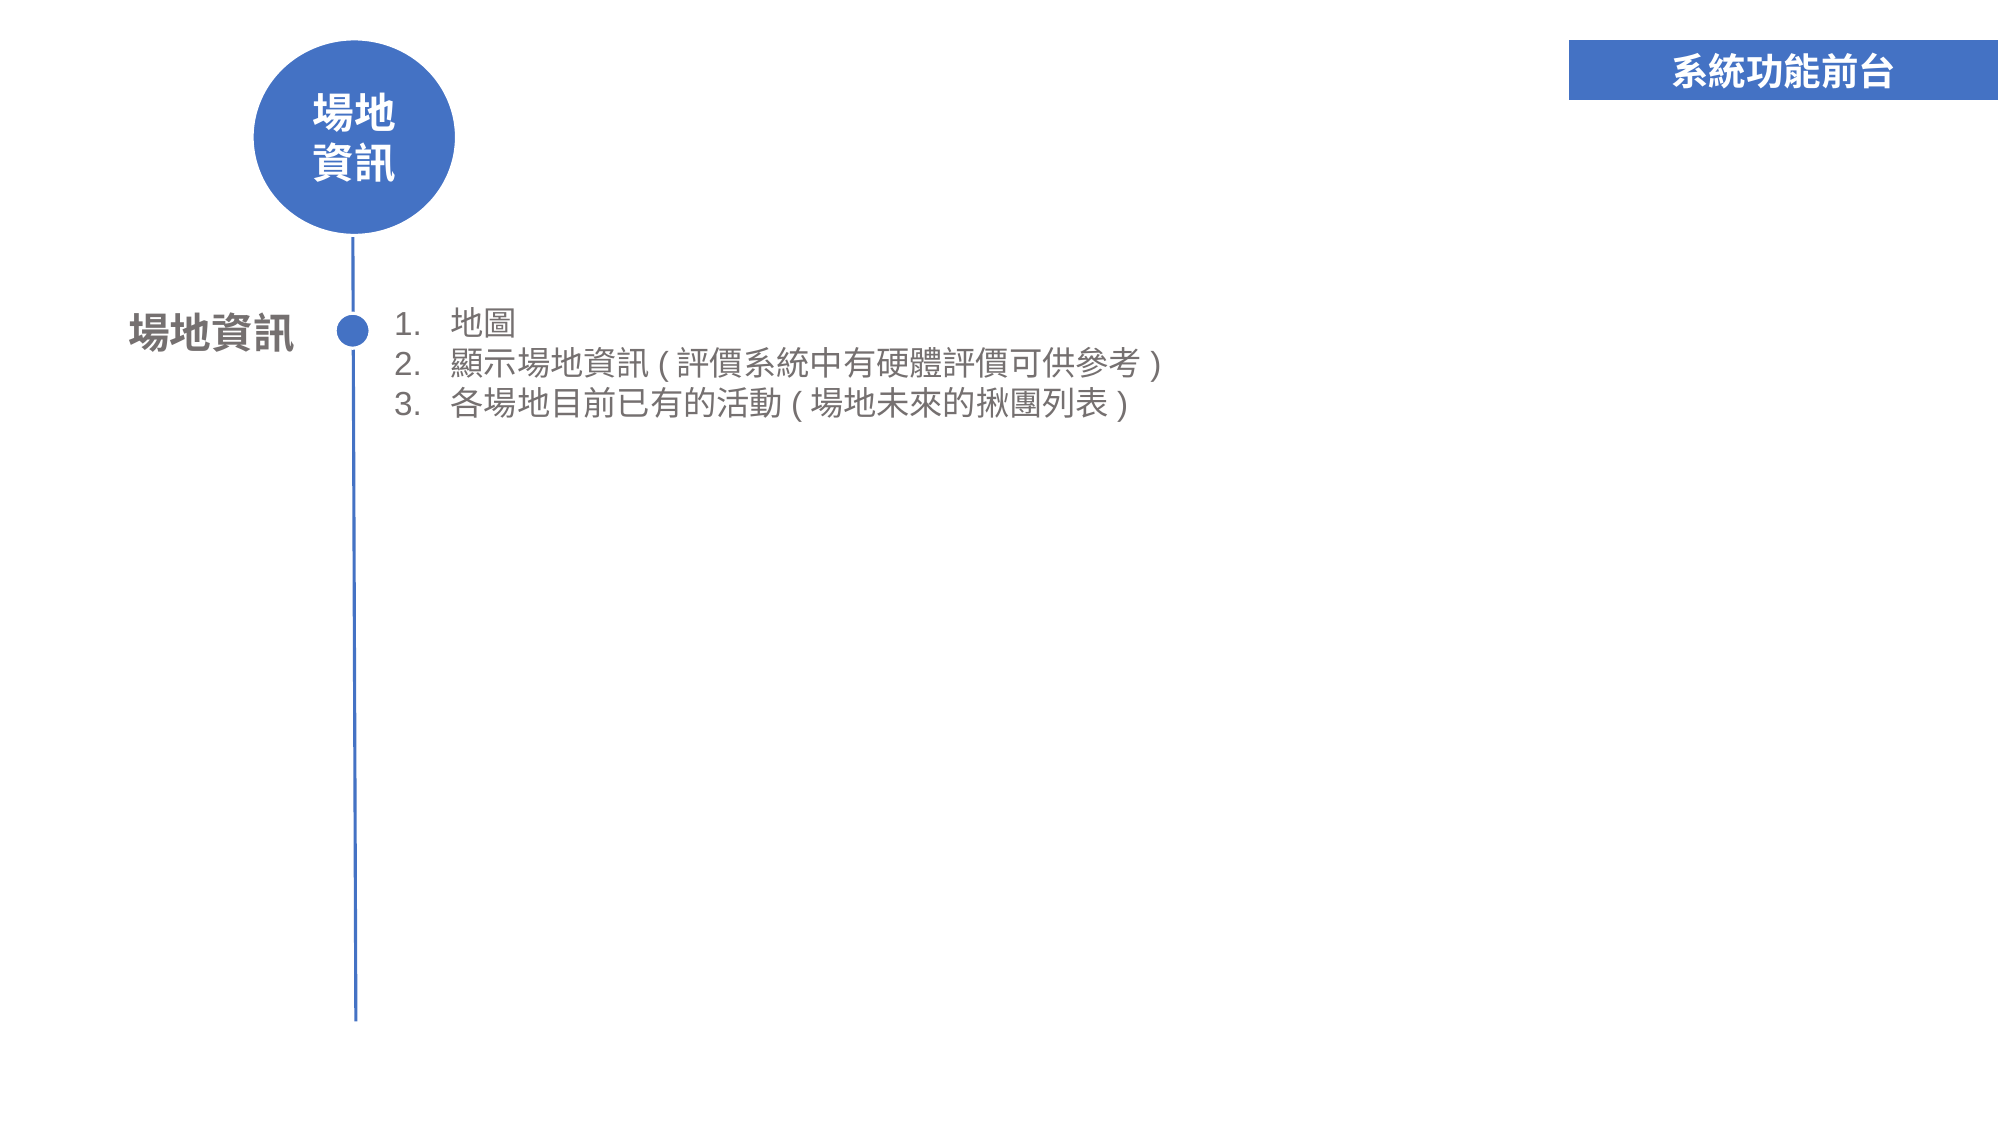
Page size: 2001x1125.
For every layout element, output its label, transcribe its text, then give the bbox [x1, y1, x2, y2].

text_box 場地資訊 [79, 291, 344, 373]
text_box 場地 資訊 [252, 38, 457, 236]
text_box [352, 188, 356, 1022]
text_box [356, 313, 371, 348]
text_box 地圖 顯示場地資訊(評價系統中有硬體評價可供參考) 各場地目前已有的活動(場地未來的揪團列表) [379, 254, 1557, 491]
text_box [335, 313, 352, 349]
text_box 系統功能前台 [1567, 38, 2000, 102]
